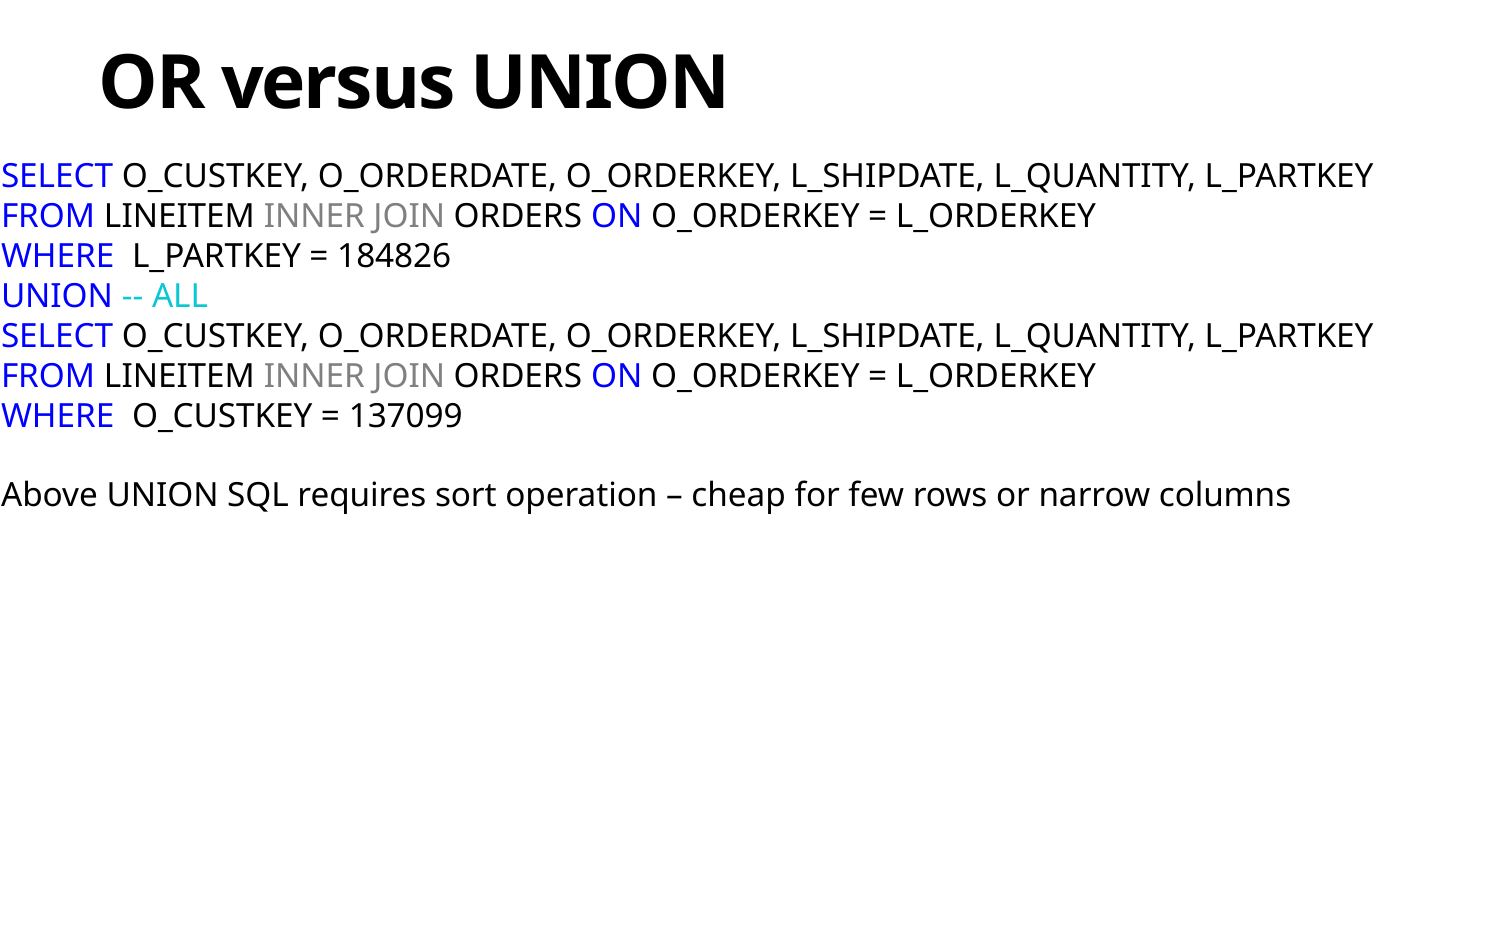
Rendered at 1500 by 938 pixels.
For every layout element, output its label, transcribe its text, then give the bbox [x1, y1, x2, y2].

text_box SELECT O_CUSTKEY, O_ORDERDATE, O_ORDERKEY, L_SHIPDATE, L_QUANTITY, L_PARTKEY FROM LINEITEM INNER JOIN ORDERS ON O_ORDERKEY = L_ORDERKEY WHERE L_PARTKEY = 184826 UNION -- ALL SELECT O_CUSTKEY, O_ORDERDATE, O_ORDERKEY, L_SHIPDATE, L_QUANTITY, L_PARTKEY FROM LINEITEM INNER JOIN ORDERS ON O_ORDERKEY = L_ORDERKEY WHERE O_CUSTKEY = 137099 Above UNION SQL requires sort operation – cheap for few rows or narrow columns [1, 154, 1385, 554]
title OR versus UNION [98, 43, 1474, 126]
